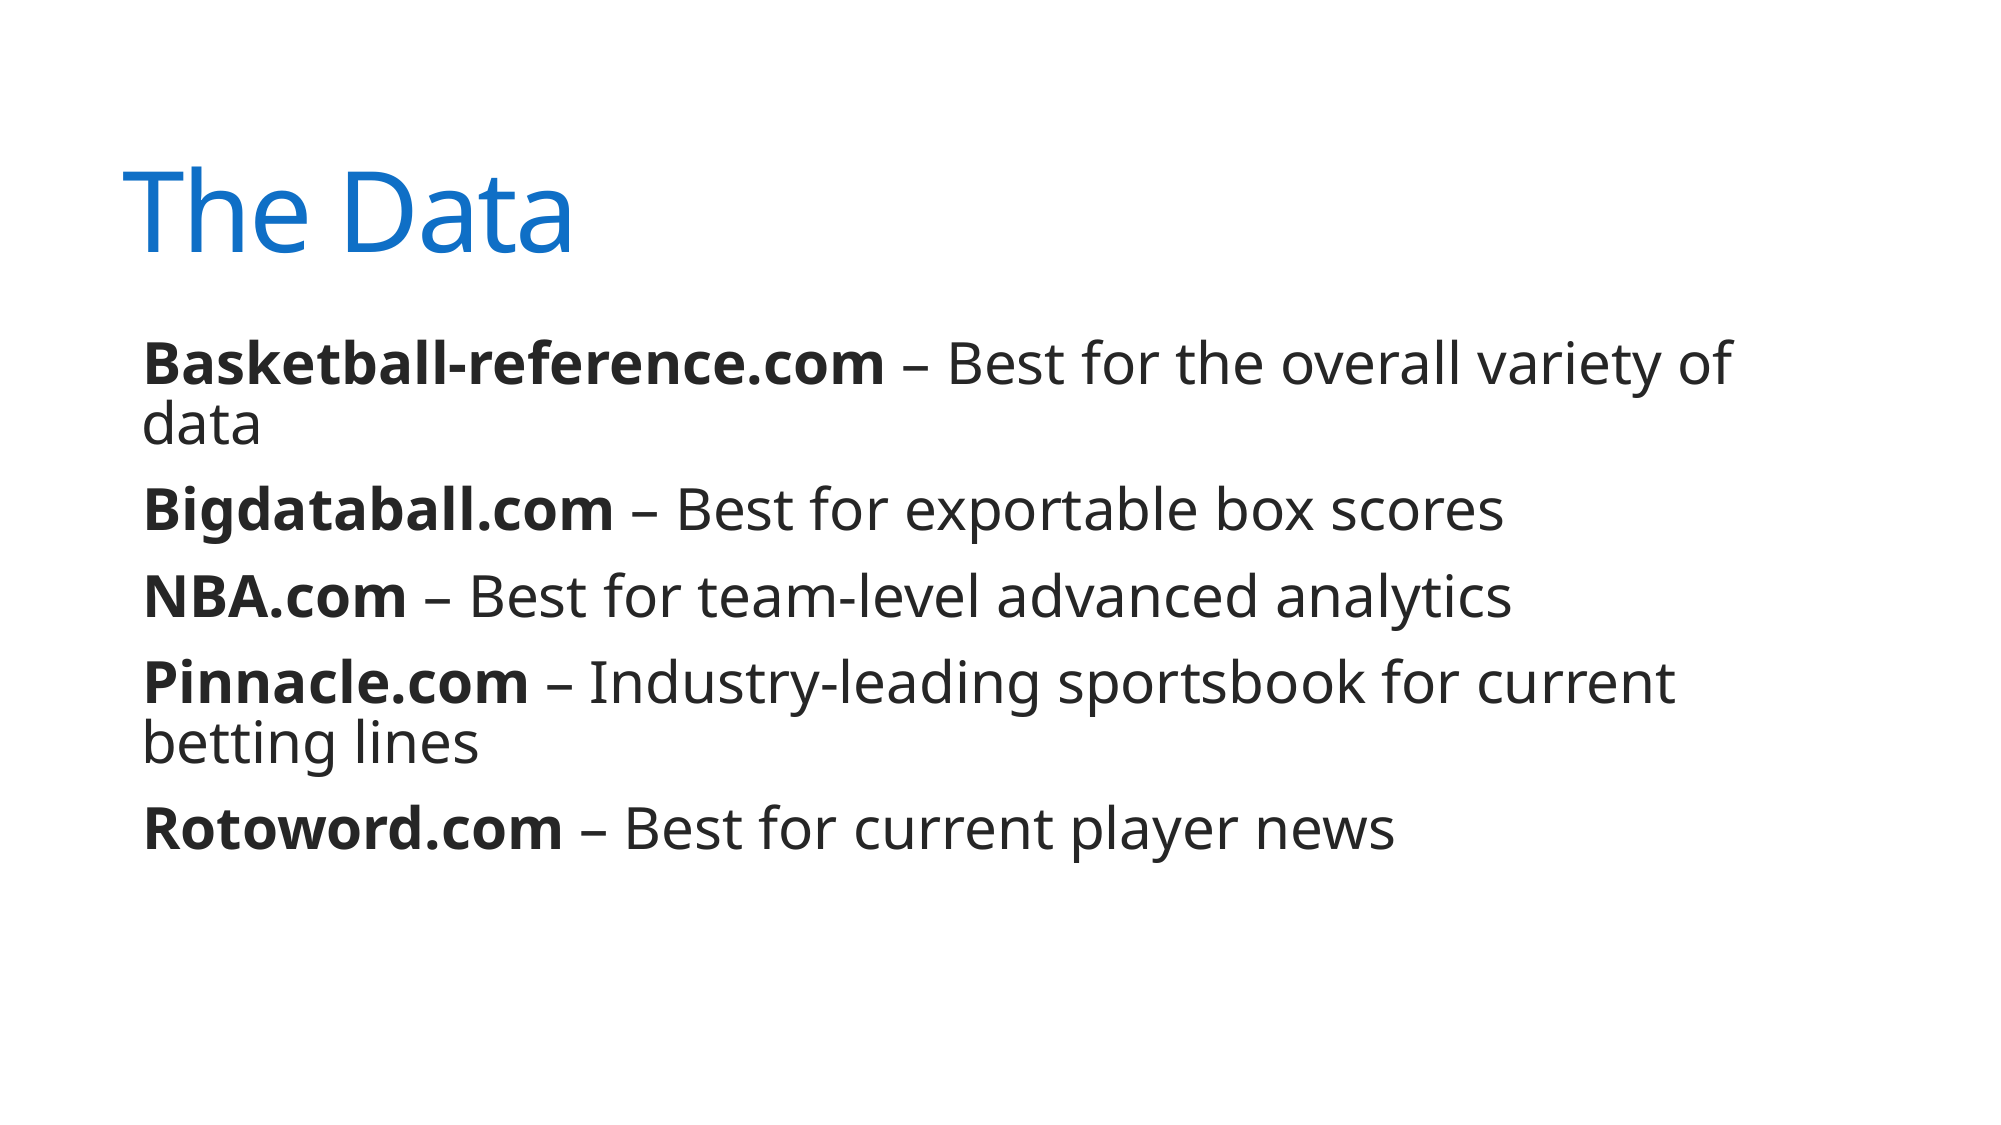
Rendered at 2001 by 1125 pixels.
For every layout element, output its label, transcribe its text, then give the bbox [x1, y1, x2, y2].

list Basketball-reference.com – Best for the overall variety of data Bigdataball.com – Best for exportable box scores NBA.com – Best for team-level advanced analytics Pinnacle.com – Industry-leading sportsbook for current betting lines Rotoword.com – Best for current player news [111, 329, 1876, 948]
title The Data [107, 81, 1875, 354]
